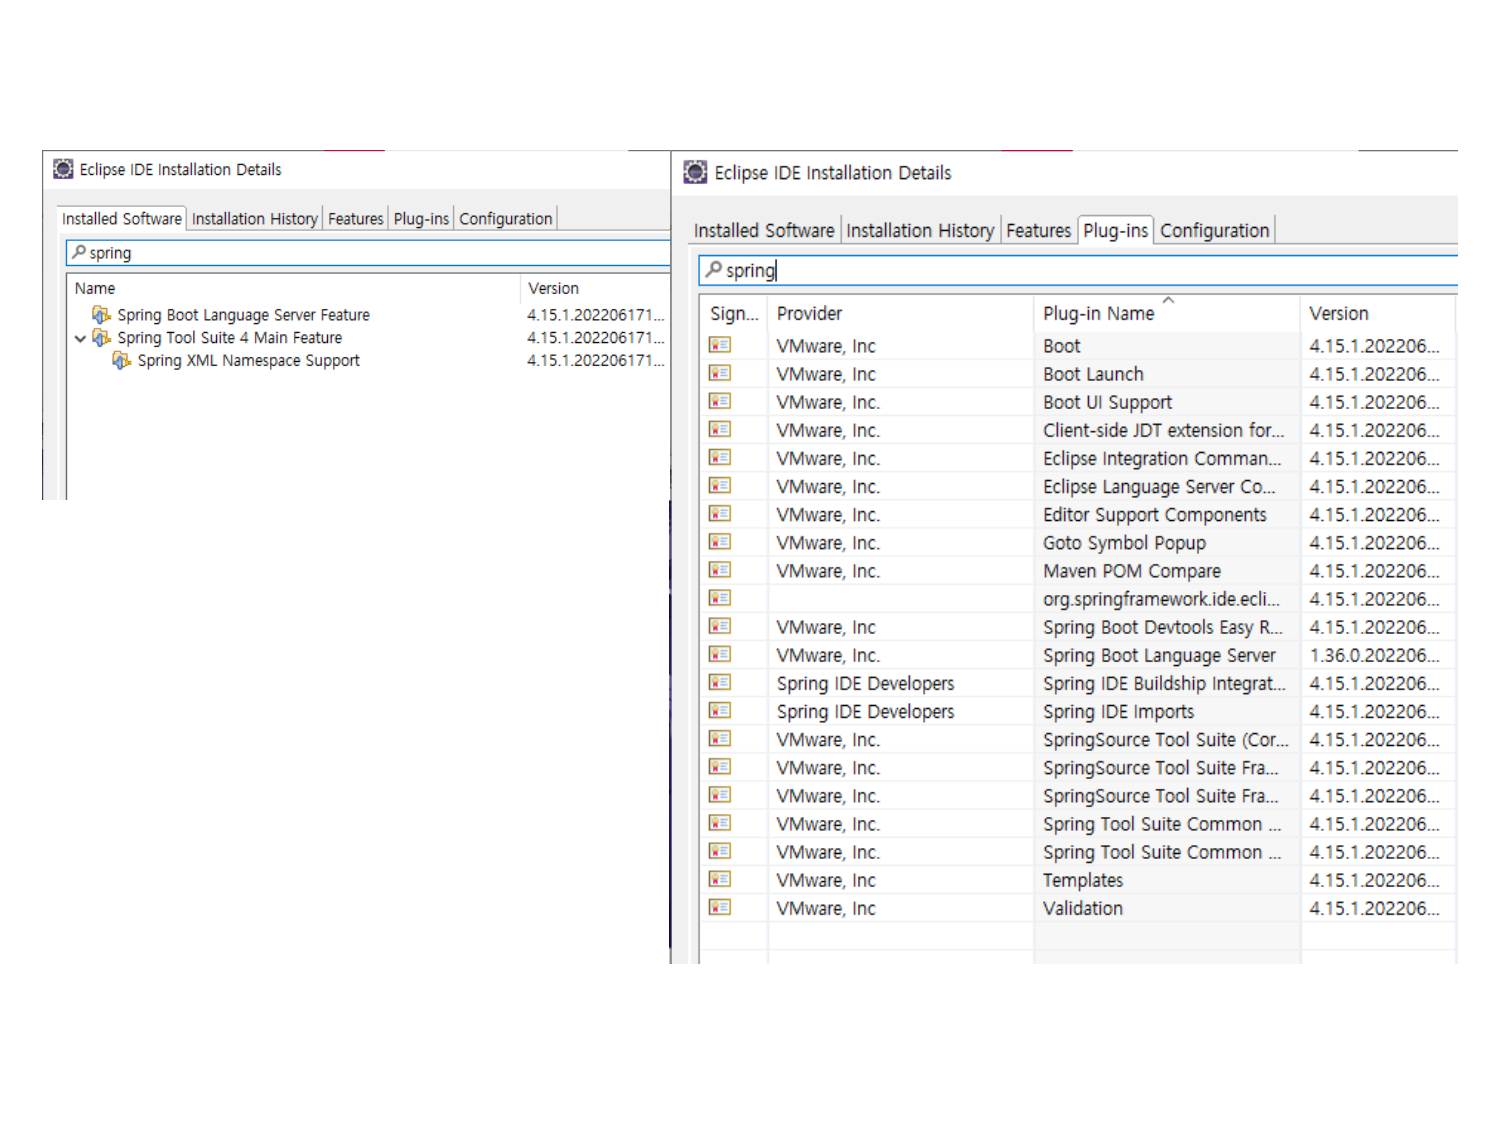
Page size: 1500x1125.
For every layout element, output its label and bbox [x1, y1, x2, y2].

list [669, 150, 1458, 964]
picture [42, 149, 671, 500]
